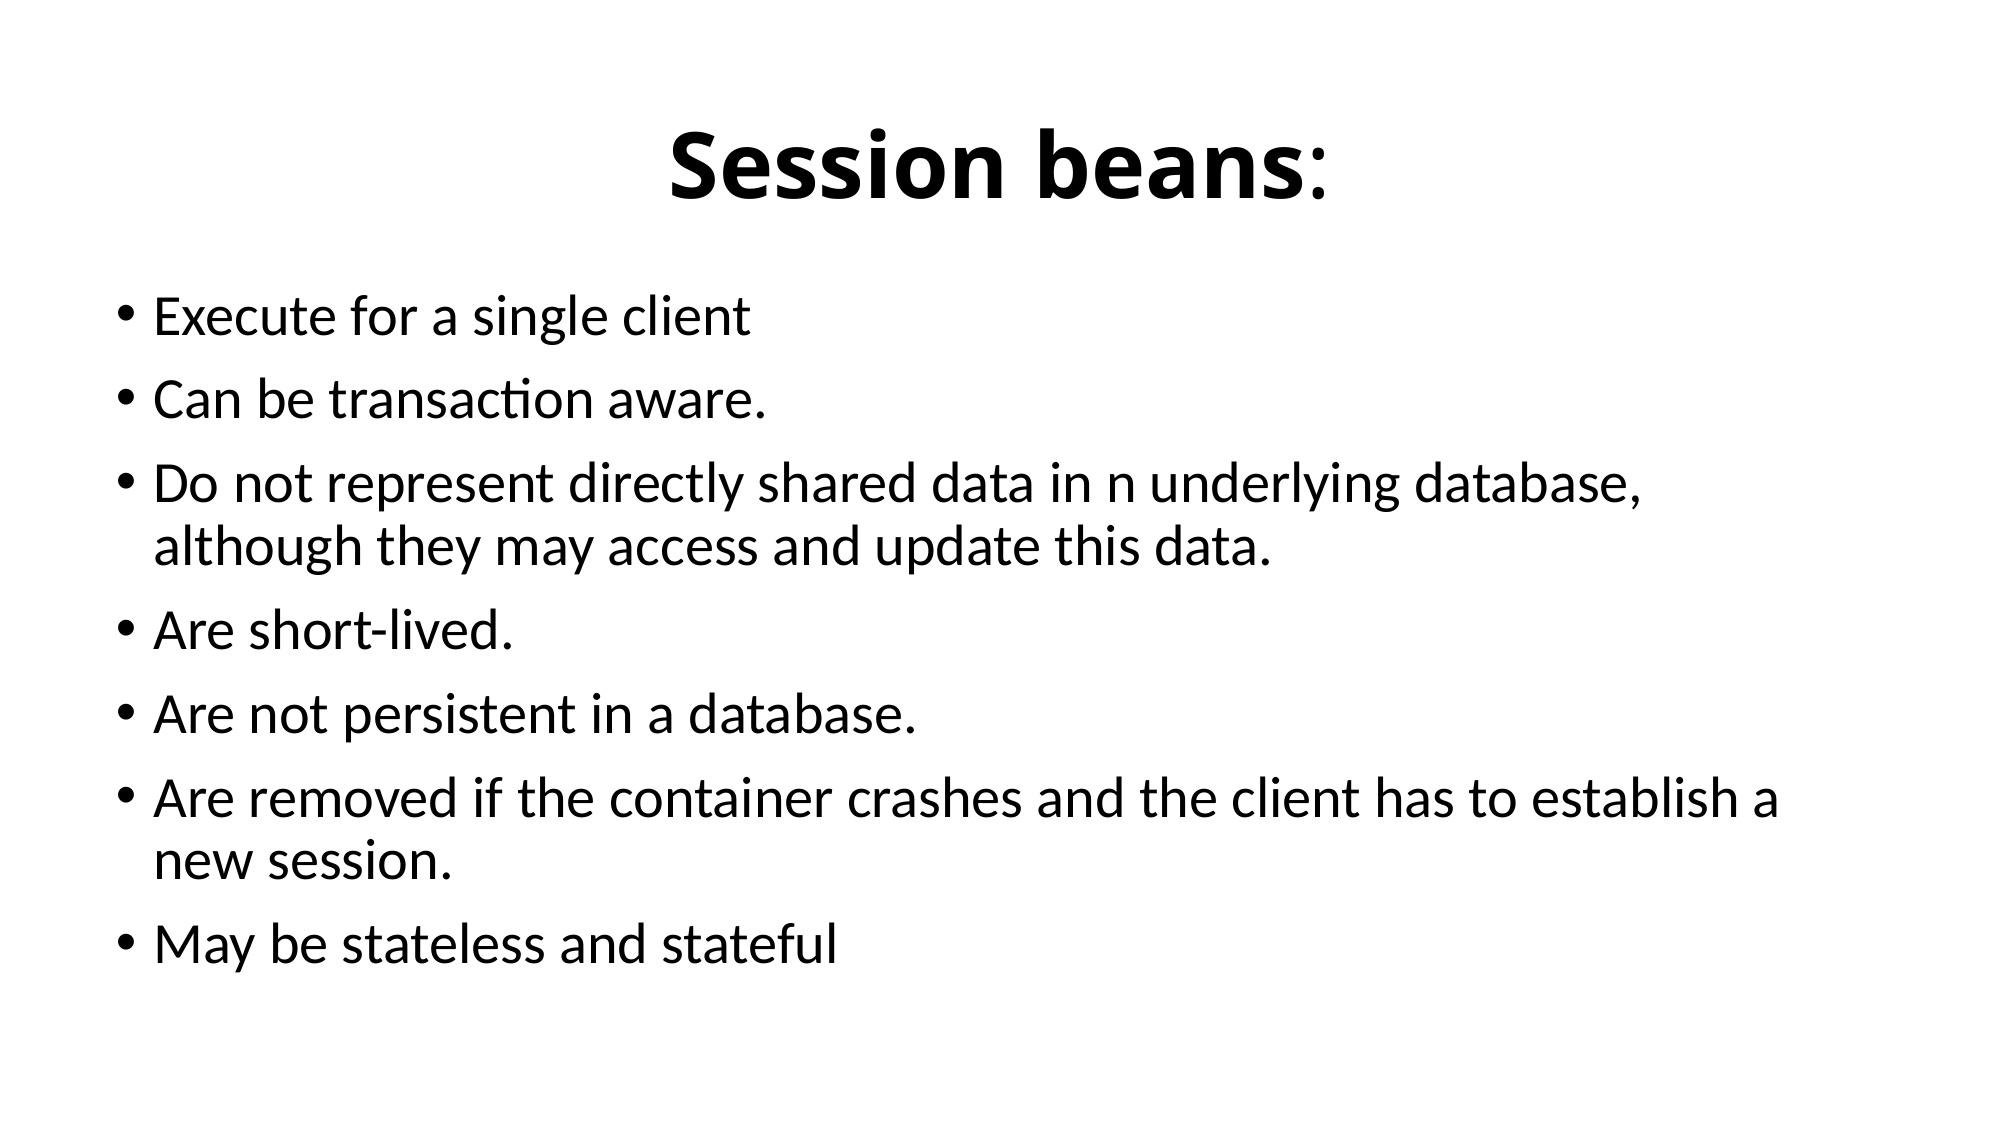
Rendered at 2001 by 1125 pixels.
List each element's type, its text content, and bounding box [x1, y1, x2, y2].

list Execute for a single client Can be transaction aware. Do not represent directly shared data in n underlying database, although they may access and update this data. Are short-lived. Are not persistent in a database. Are removed if the container crashes and the client has to establish a new session. May be stateless and stateful [100, 277, 1826, 992]
title Session beans: [137, 59, 1863, 278]
